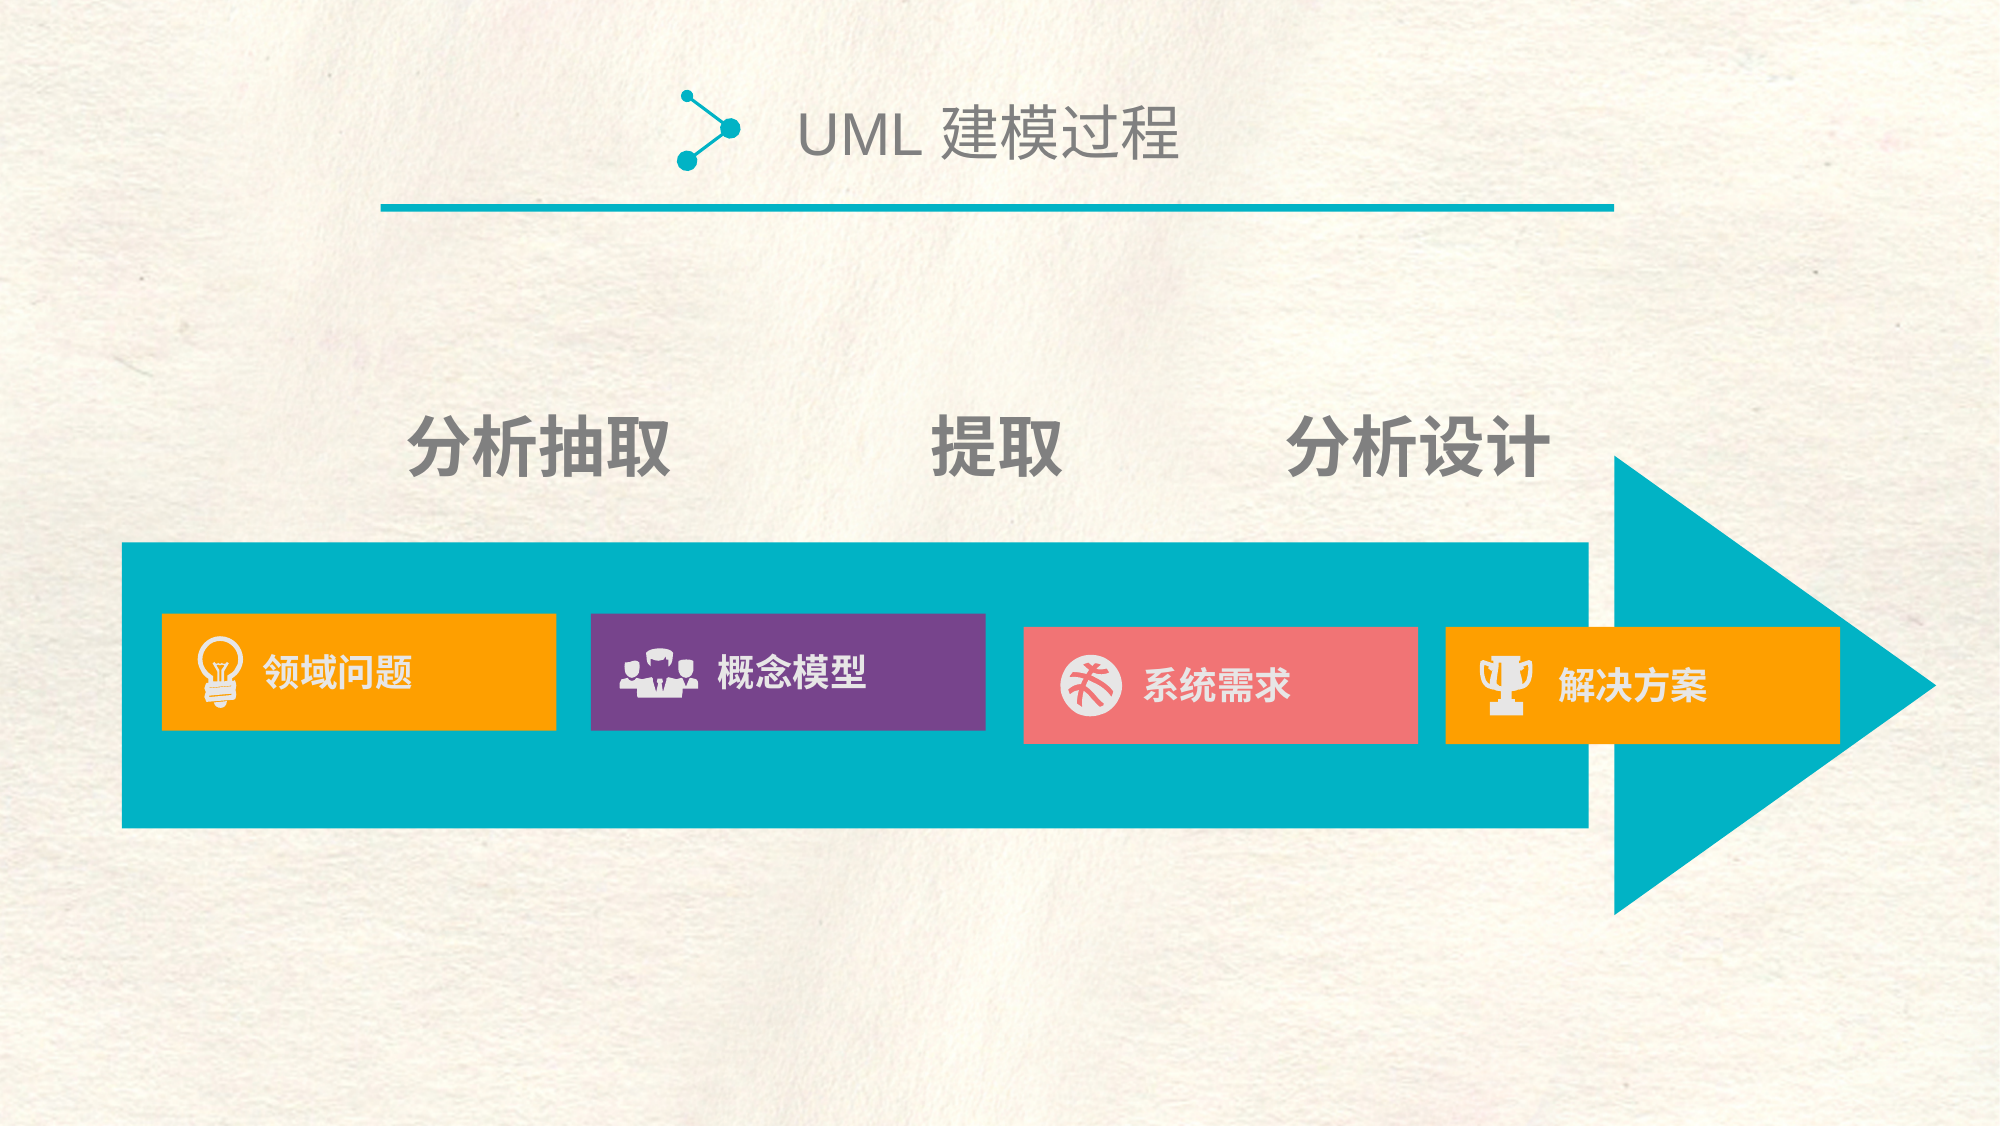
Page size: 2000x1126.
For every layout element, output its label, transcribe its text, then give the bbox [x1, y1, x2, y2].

text_box 提取 [915, 397, 1080, 493]
text_box 分析抽取 [390, 397, 688, 493]
text_box [1612, 453, 1939, 917]
text_box 分析设计 [1270, 397, 1567, 493]
picture [0, 0, 2000, 1126]
text_box [120, 540, 1591, 831]
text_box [1023, 626, 1419, 745]
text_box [161, 613, 557, 731]
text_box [1445, 626, 1841, 745]
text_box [380, 86, 1615, 212]
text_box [590, 613, 986, 731]
